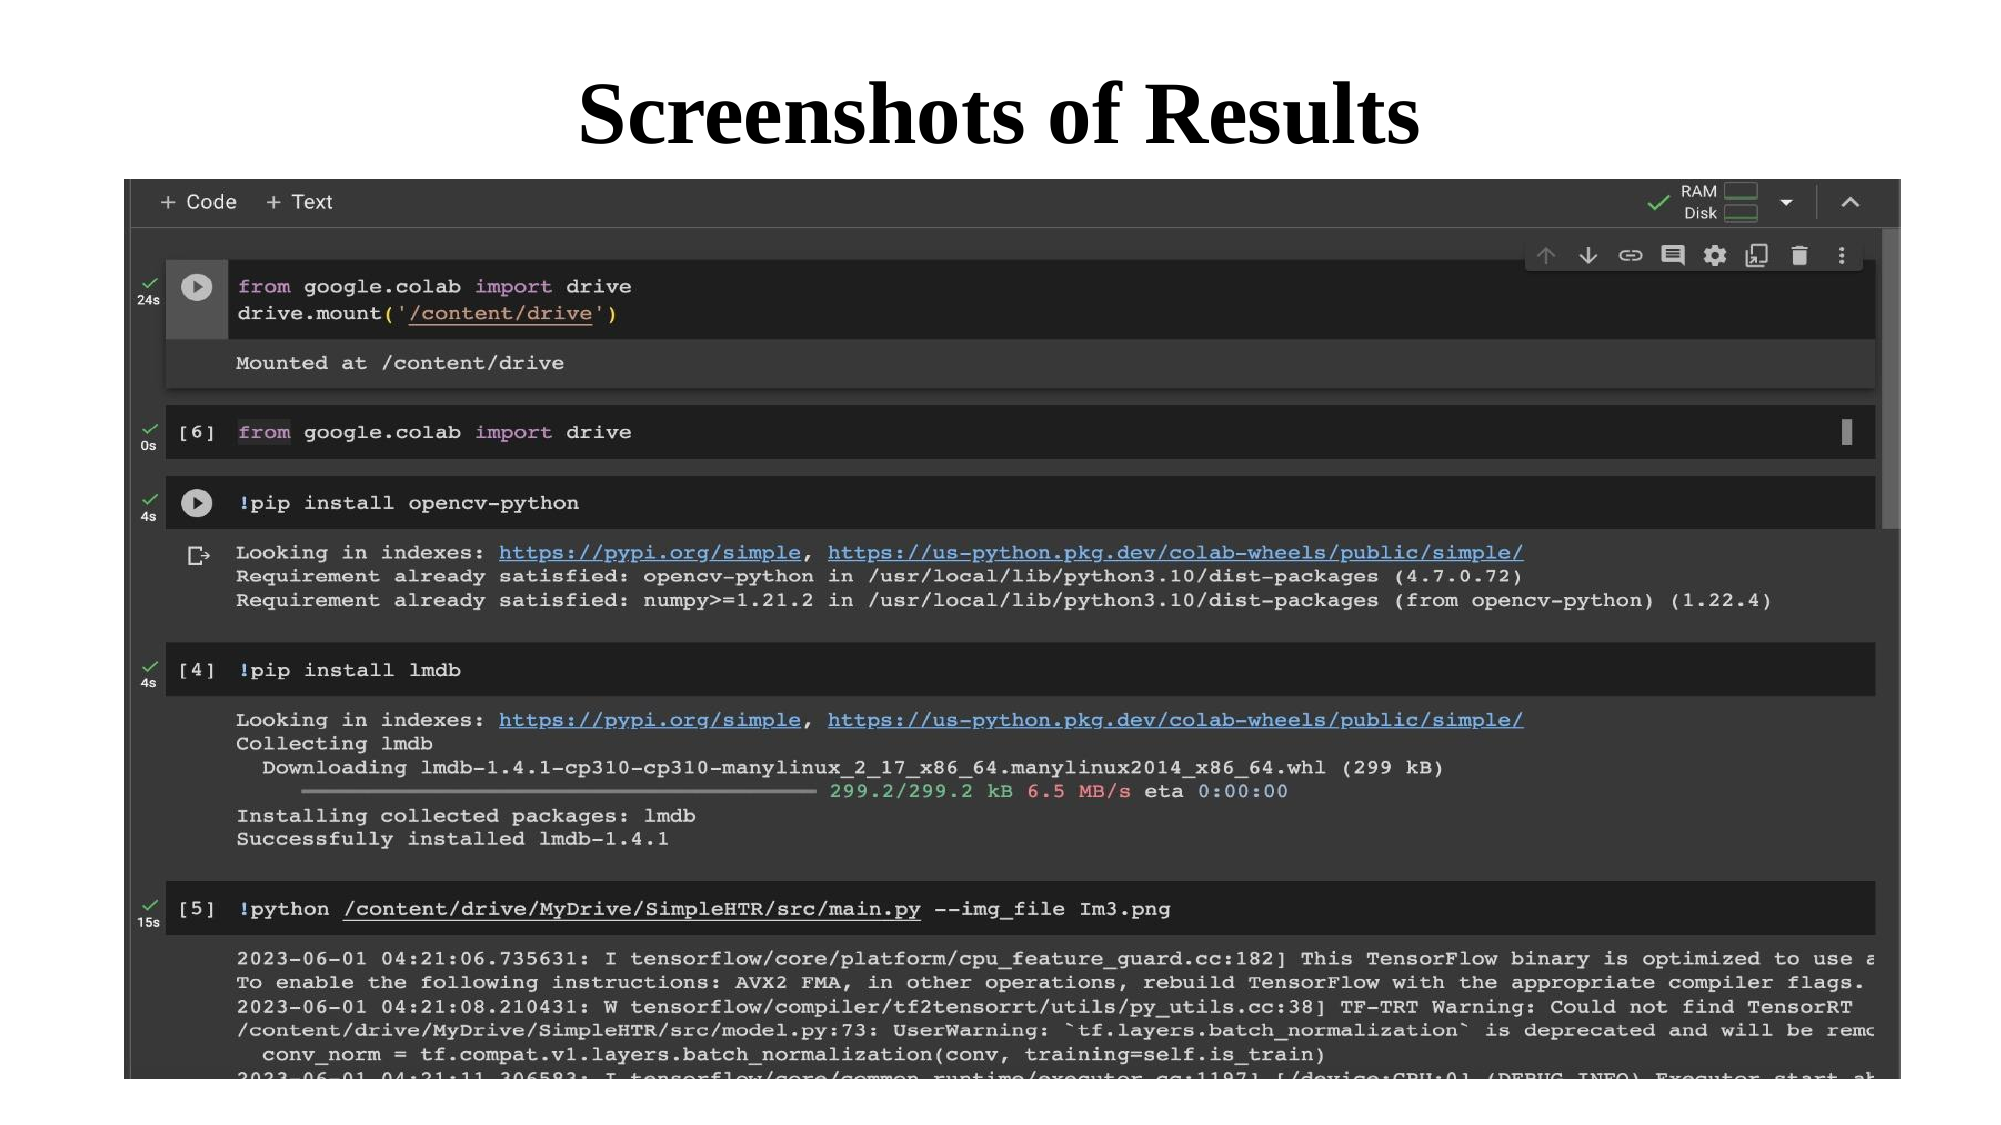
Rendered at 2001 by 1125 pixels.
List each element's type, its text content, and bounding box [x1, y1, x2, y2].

picture [124, 179, 1901, 1079]
text_box Screenshots of Results [0, 33, 2000, 162]
